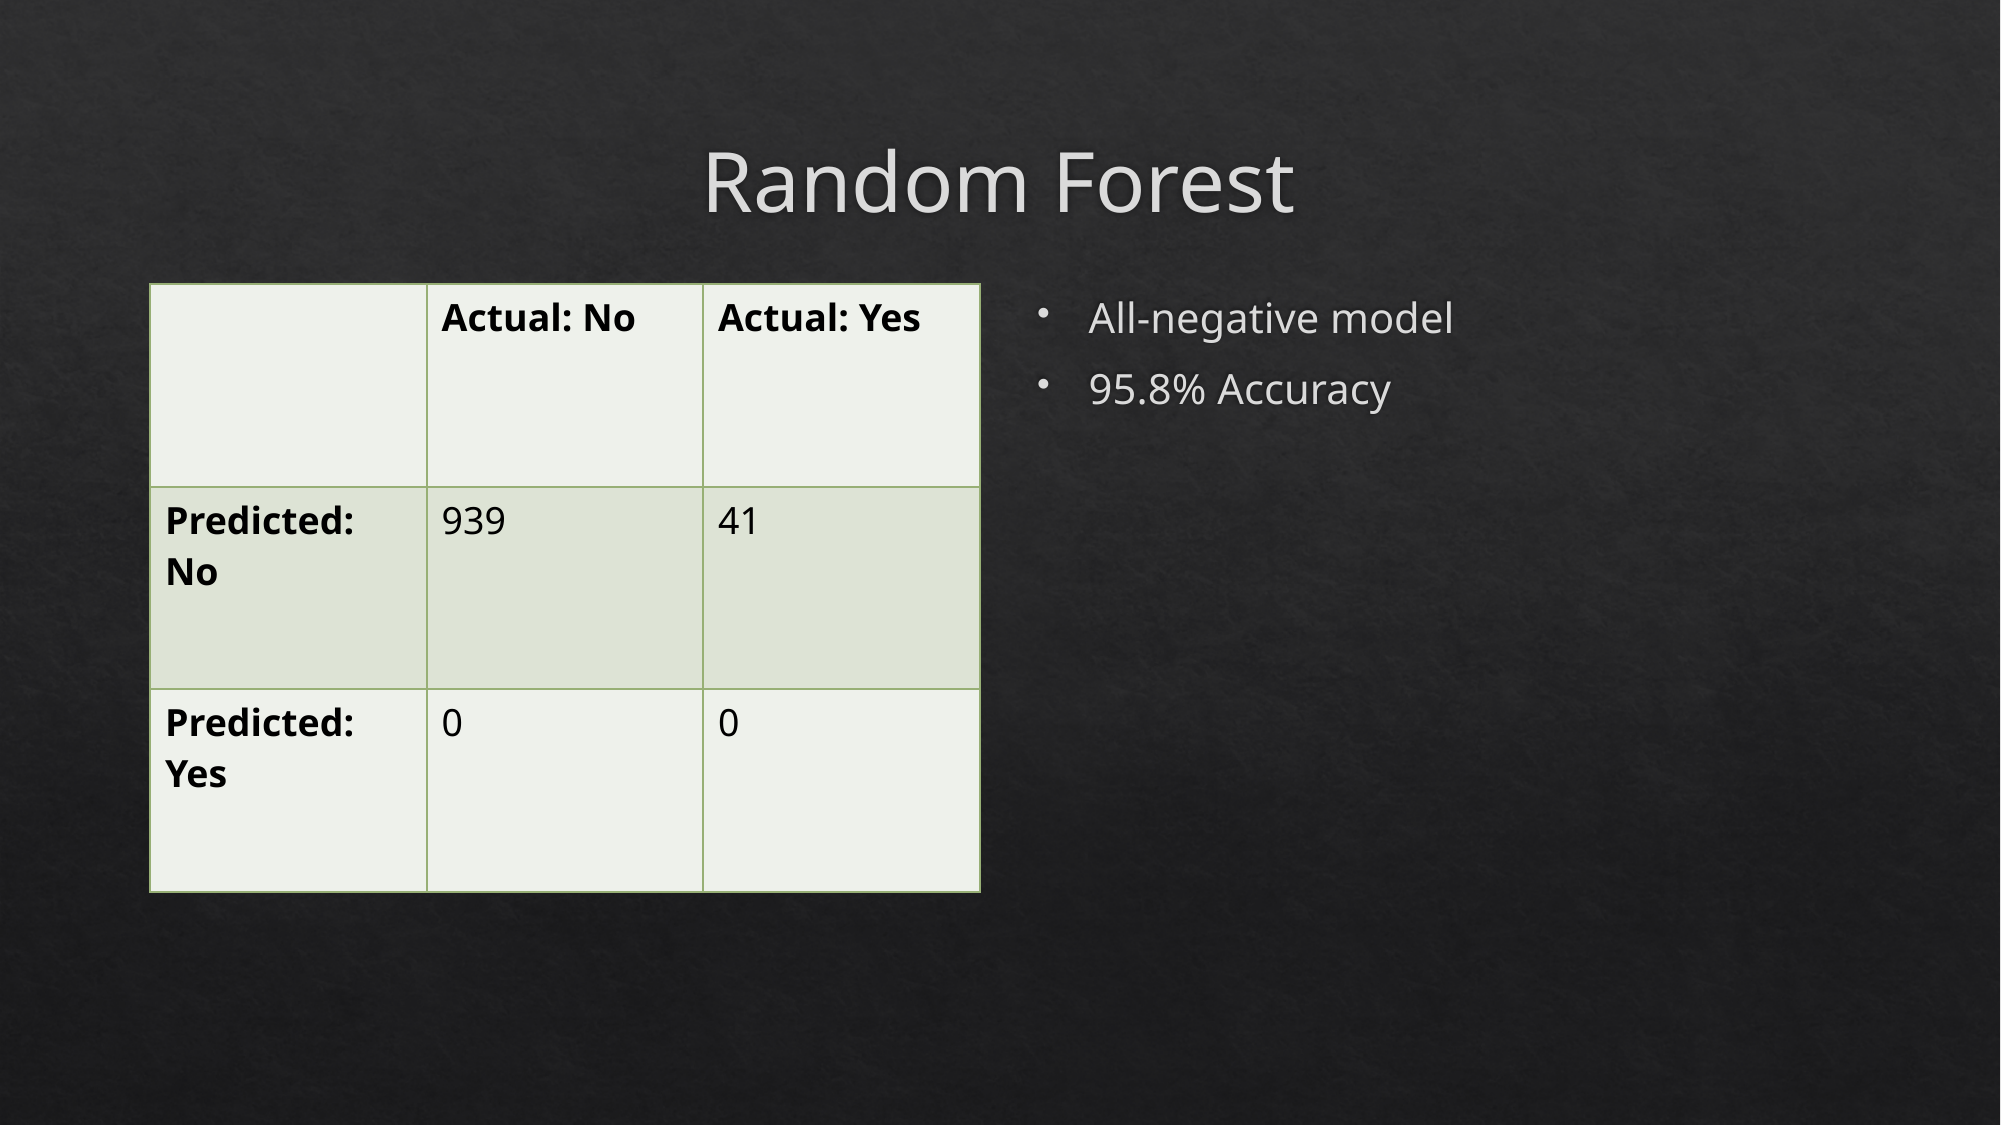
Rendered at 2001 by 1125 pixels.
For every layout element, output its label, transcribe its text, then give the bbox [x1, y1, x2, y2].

table_cell 41 [704, 488, 979, 688]
table_cell 939 [428, 488, 702, 688]
title Random Forest [149, 99, 1849, 260]
table_header Actual: No [428, 285, 702, 486]
table_cell Predicted: No [151, 488, 426, 688]
table_cell 0 [704, 690, 979, 891]
table_header Actual: Yes [704, 285, 979, 486]
table_cell Predicted: Yes [151, 690, 426, 891]
table_cell 0 [428, 690, 702, 891]
table_header [151, 285, 426, 486]
list All-negative model 95.8% Accuracy [1017, 284, 1849, 892]
